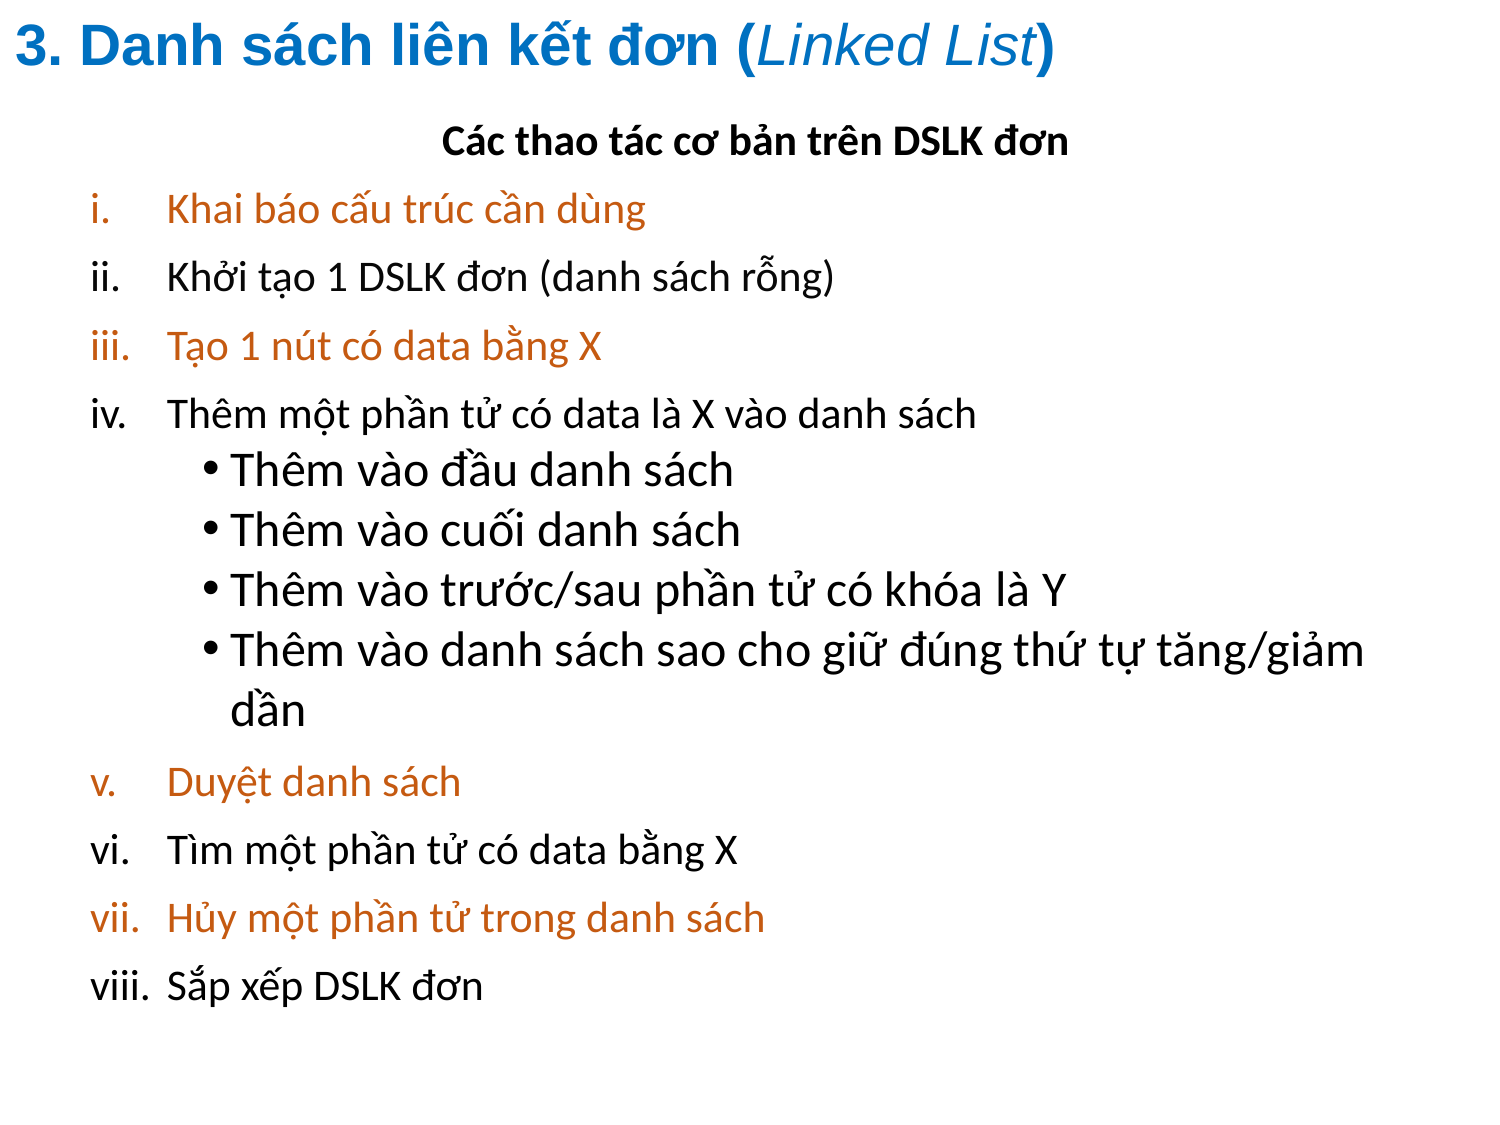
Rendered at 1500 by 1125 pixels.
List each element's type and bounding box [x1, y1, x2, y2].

title [0, 0, 1256, 93]
list [75, 93, 1438, 1032]
